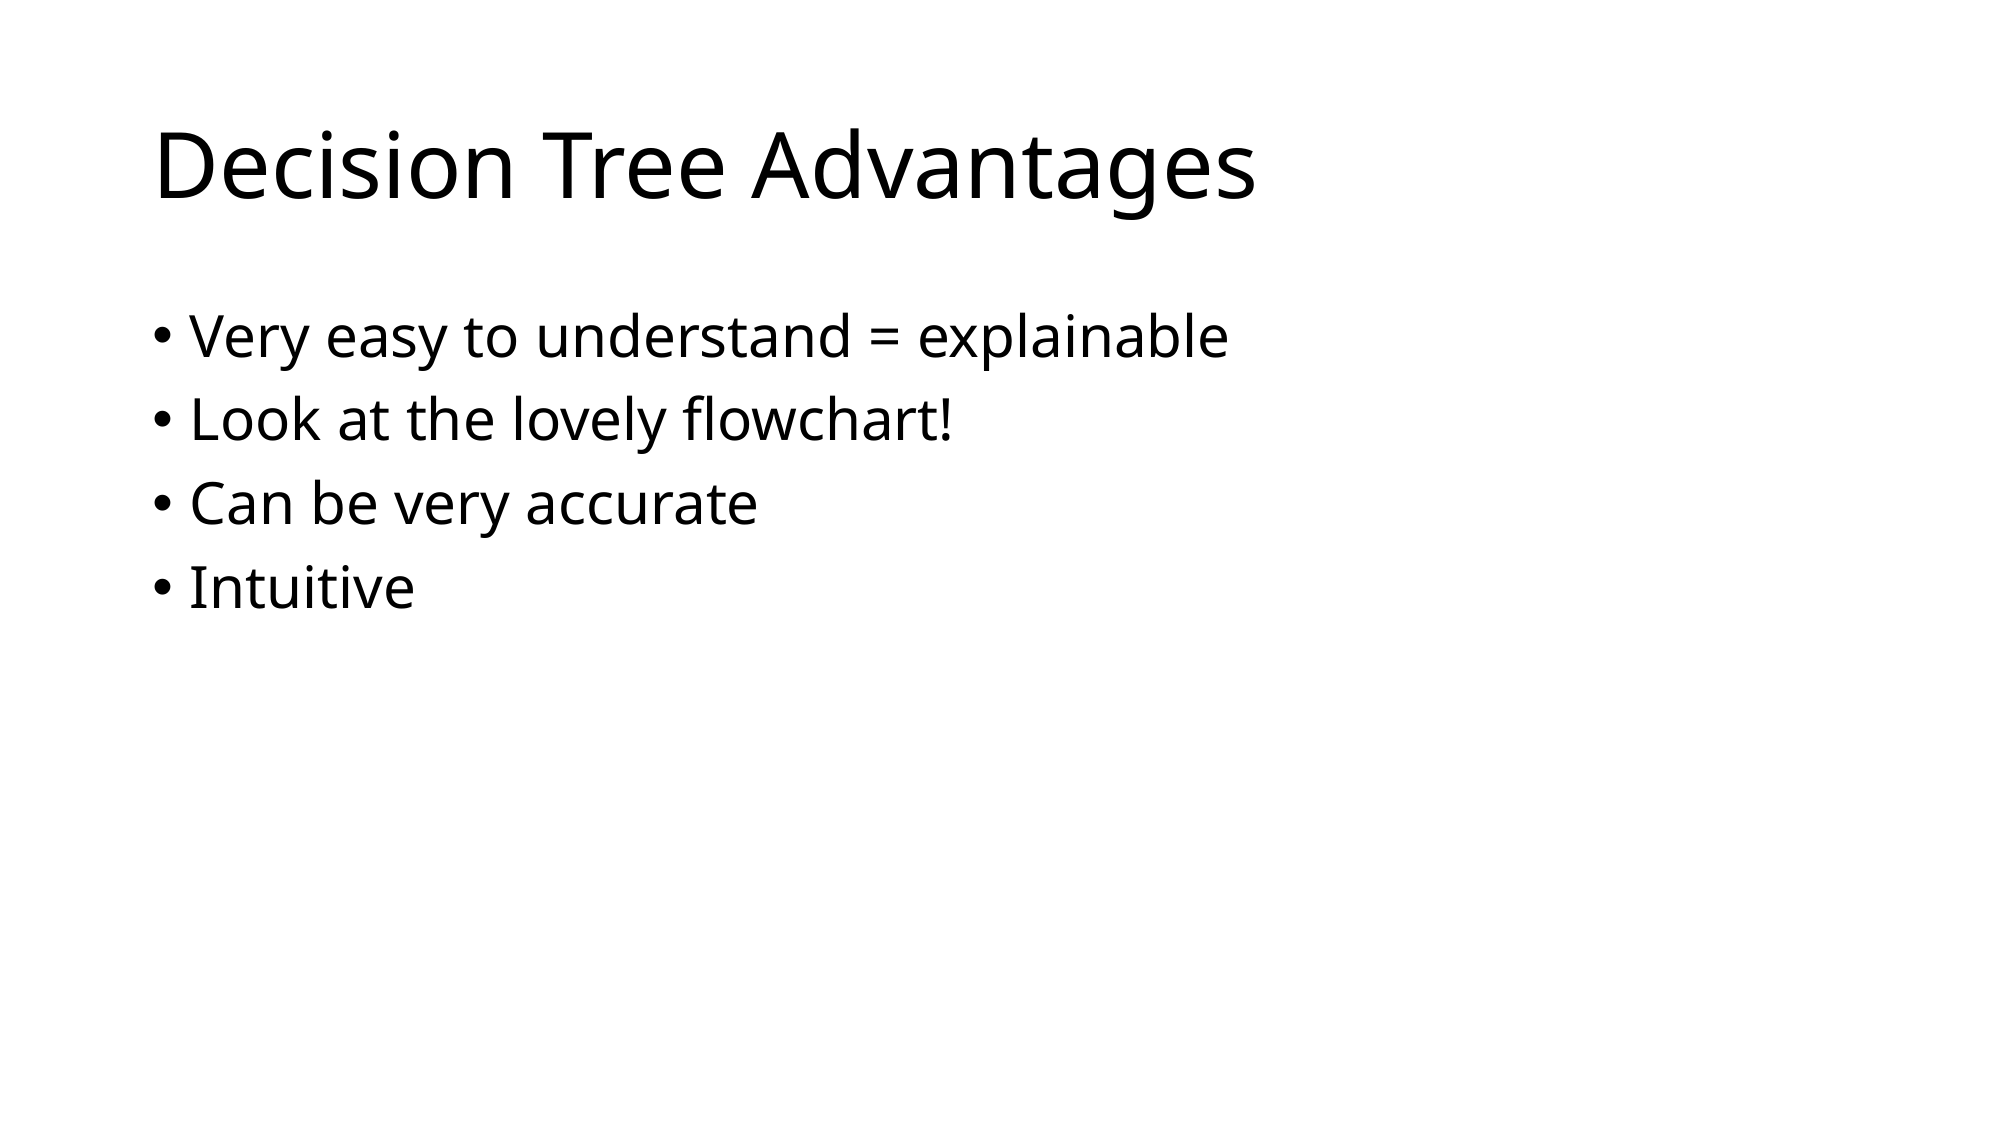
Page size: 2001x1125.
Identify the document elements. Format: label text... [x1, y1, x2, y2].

title Decision Tree Advantages [137, 59, 1863, 278]
list Very easy to understand = explainable Look at the lovely flowchart! Can be very accurate Intuitive [137, 299, 1863, 1014]
